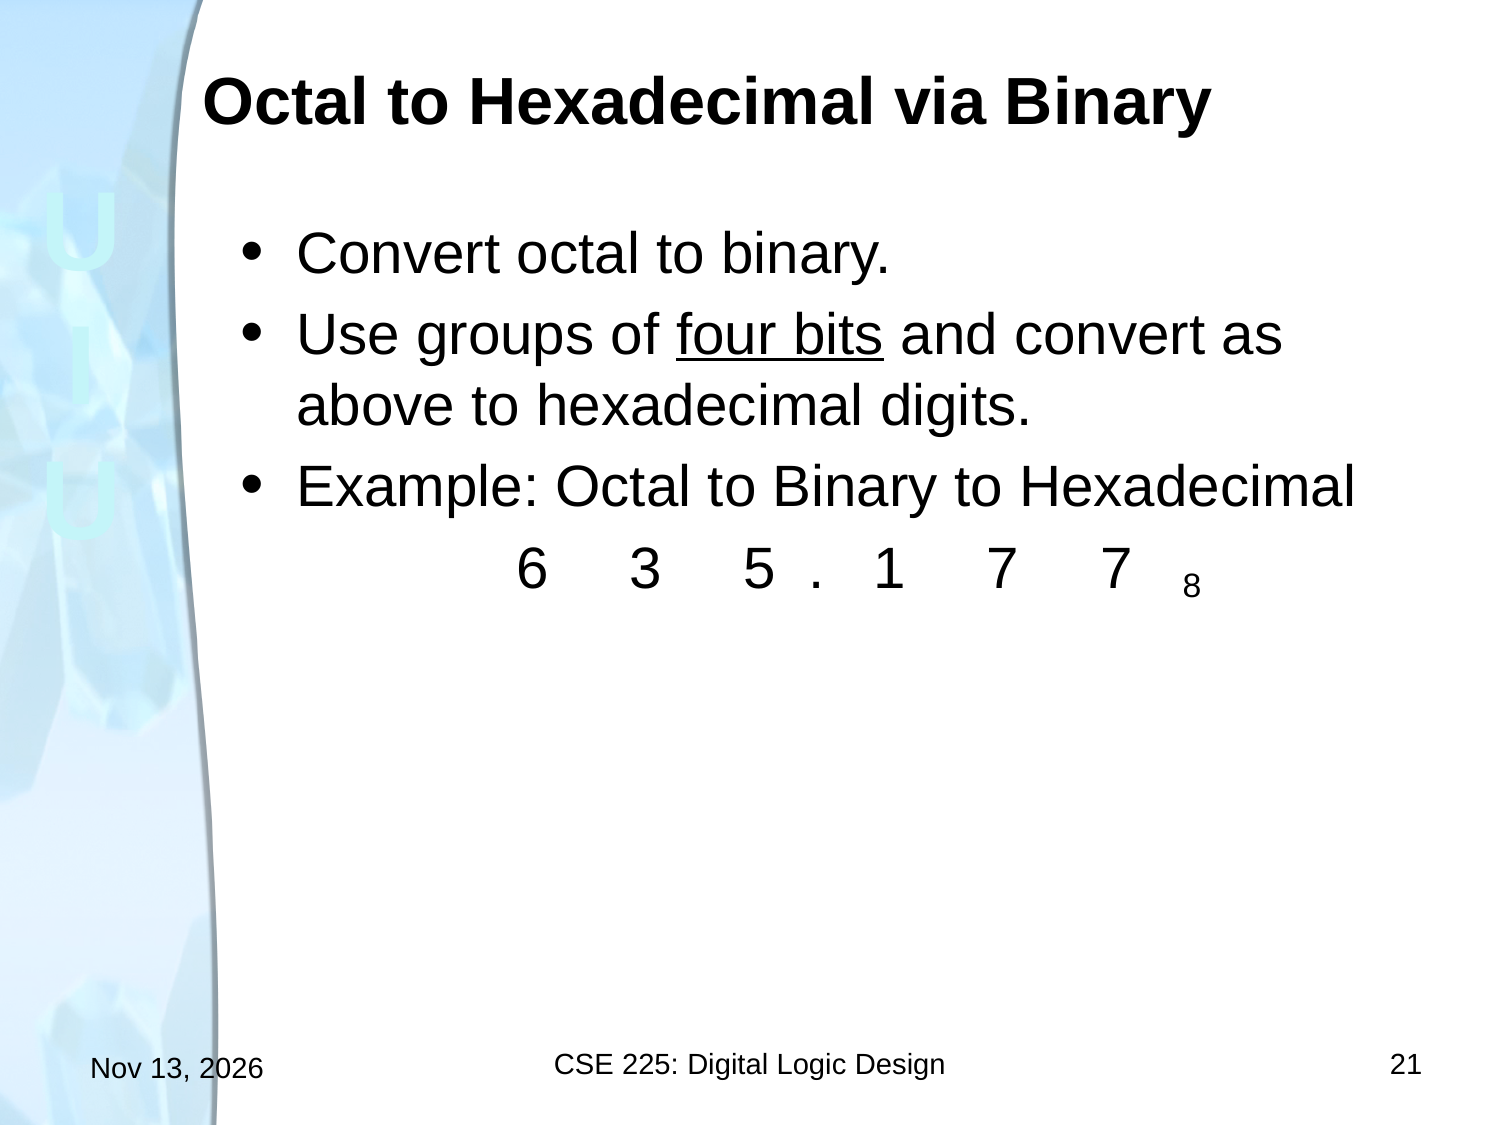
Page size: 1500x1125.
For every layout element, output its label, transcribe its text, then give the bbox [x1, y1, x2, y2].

slide_number 21 [1087, 1037, 1438, 1116]
title Octal to Hexadecimal via Binary [187, 50, 1390, 150]
list Convert octal to binary. Use groups of four bits and convert as above to hexadecimal digits. Example: Octal to Binary to Hexadecimal 6 3 5 . 1 7 7 8 [225, 207, 1444, 975]
picture [0, 0, 1500, 1125]
footer CSE 225: Digital Logic Design [450, 1037, 1050, 1116]
slide_number 30-Sep-13 [75, 1041, 425, 1121]
